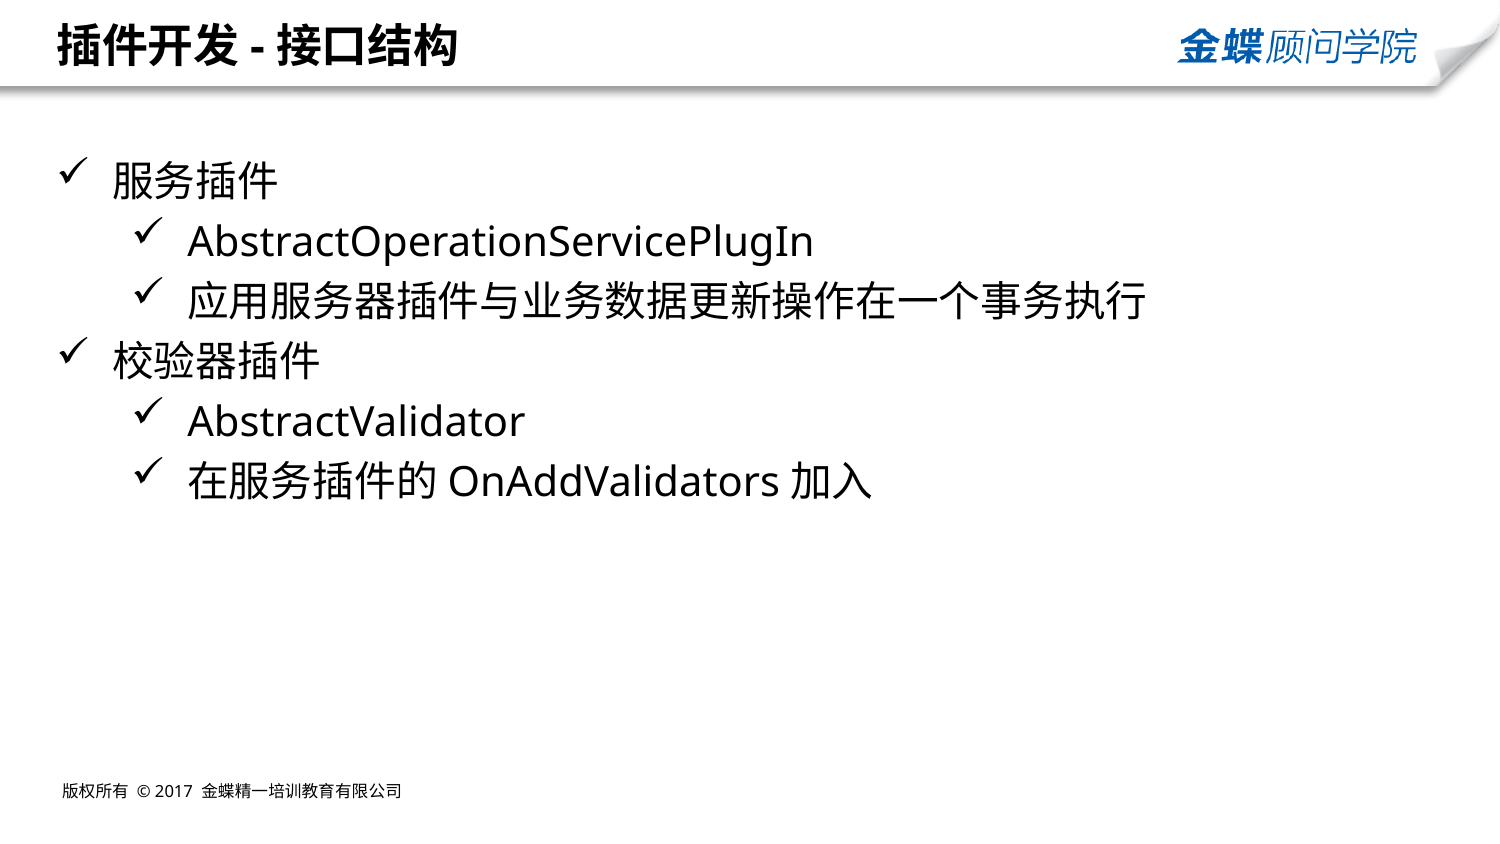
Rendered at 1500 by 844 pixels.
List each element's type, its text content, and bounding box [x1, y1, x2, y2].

text_box 服务插件 AbstractOperationServicePlugIn 应用服务器插件与业务数据更新操作在一个事务执行 校验器插件 AbstractValidator 在服务插件的OnAddValidators加入 [41, 136, 1412, 644]
title 插件开发-接口结构 [41, 2, 1336, 86]
picture [0, 0, 1500, 86]
